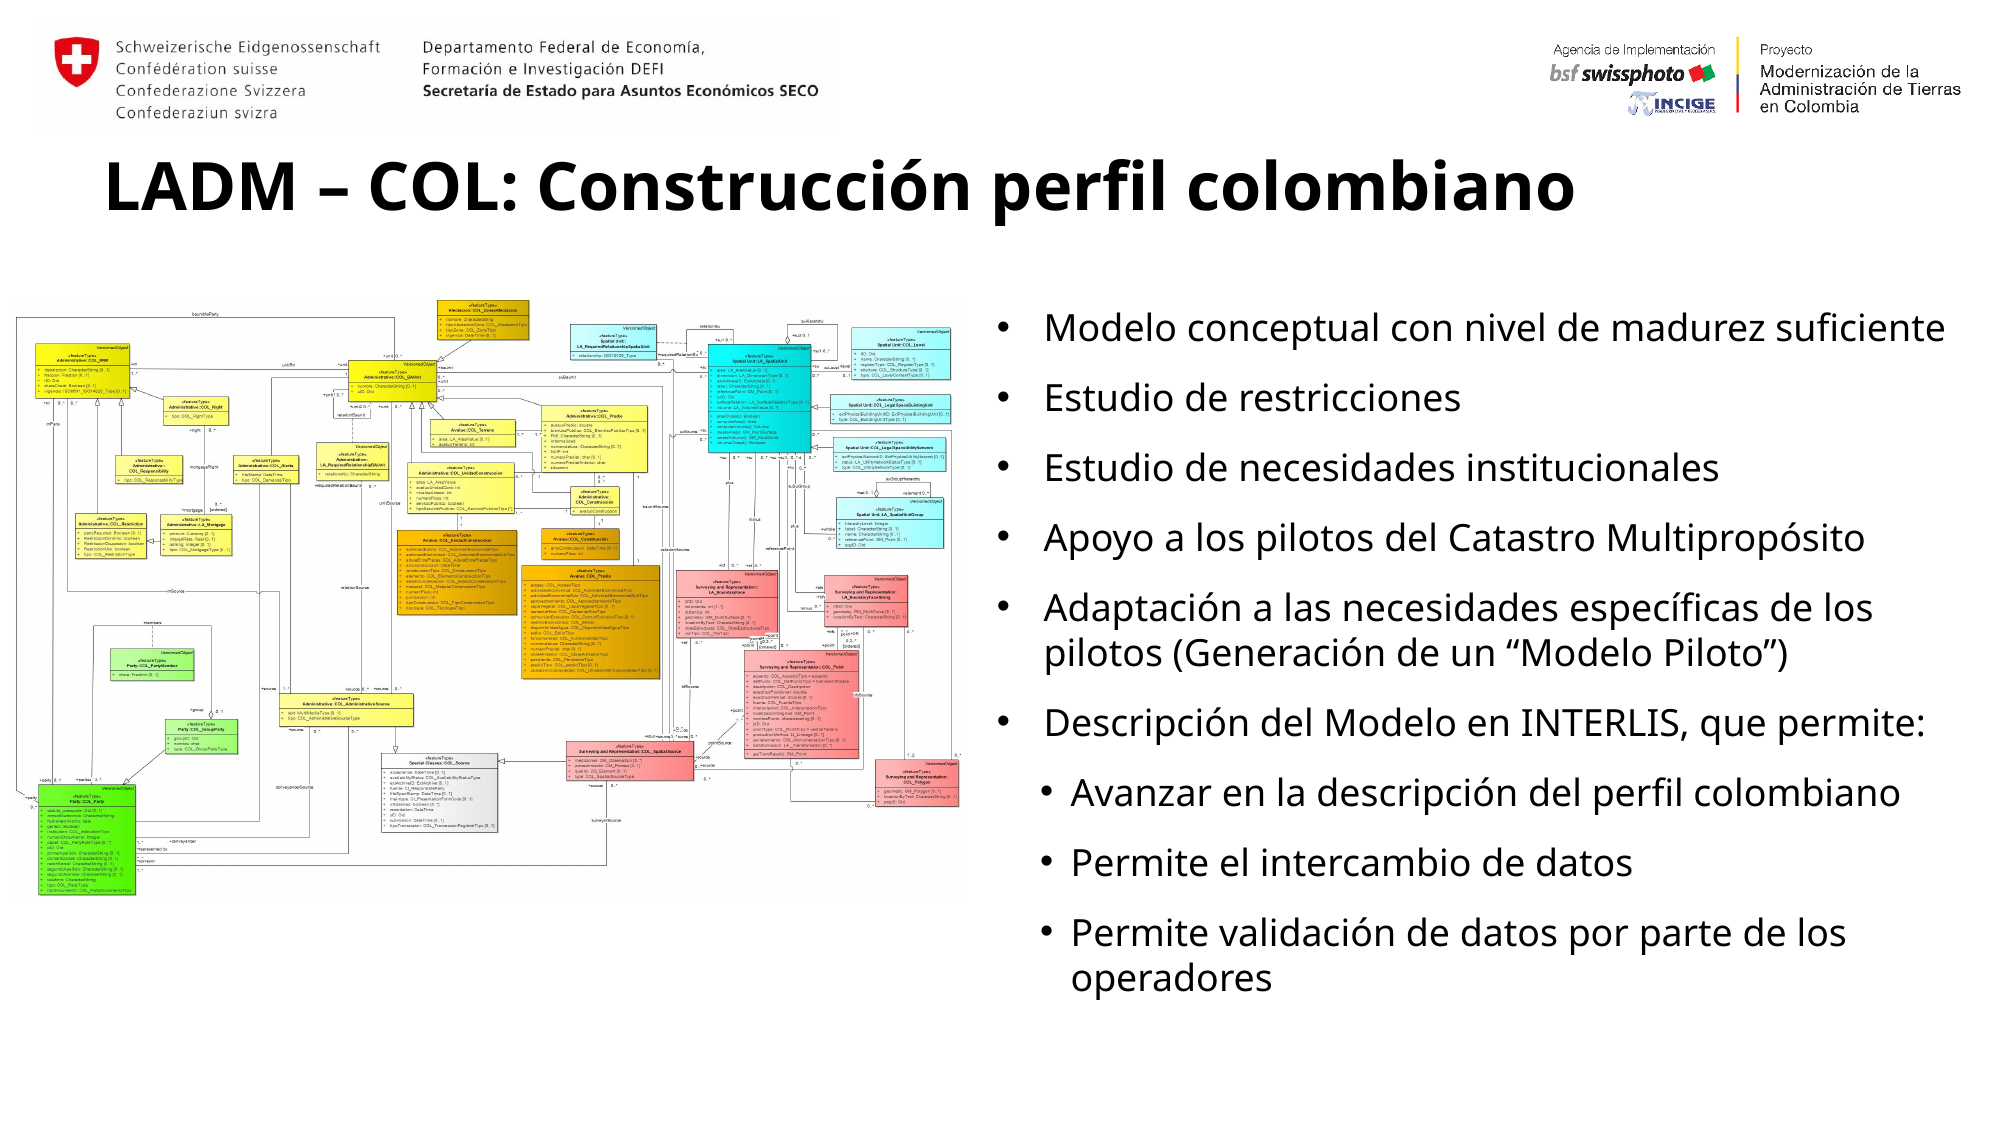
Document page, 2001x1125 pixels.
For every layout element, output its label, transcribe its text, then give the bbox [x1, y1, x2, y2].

picture [13, 296, 961, 901]
picture [35, 18, 836, 136]
picture [1535, 23, 1975, 127]
text_box Modelo conceptual con nivel de madurez suficiente Estudio de restricciones Estudio de necesidades institucionales Apoyo a los pilotos del Catastro Multipropósito Adaptación a las necesidades específicas de los pilotos (Generación de un “Modelo Piloto”) Descripción del Modelo en INTERLIS, que permite: Avanzar en la descripción del perfil colombiano Permite el intercambio de datos Permite validación de datos por parte de los operadores [982, 296, 2000, 1006]
text_box LADM – COL: Construcción perfil colombiano [89, 145, 1876, 232]
